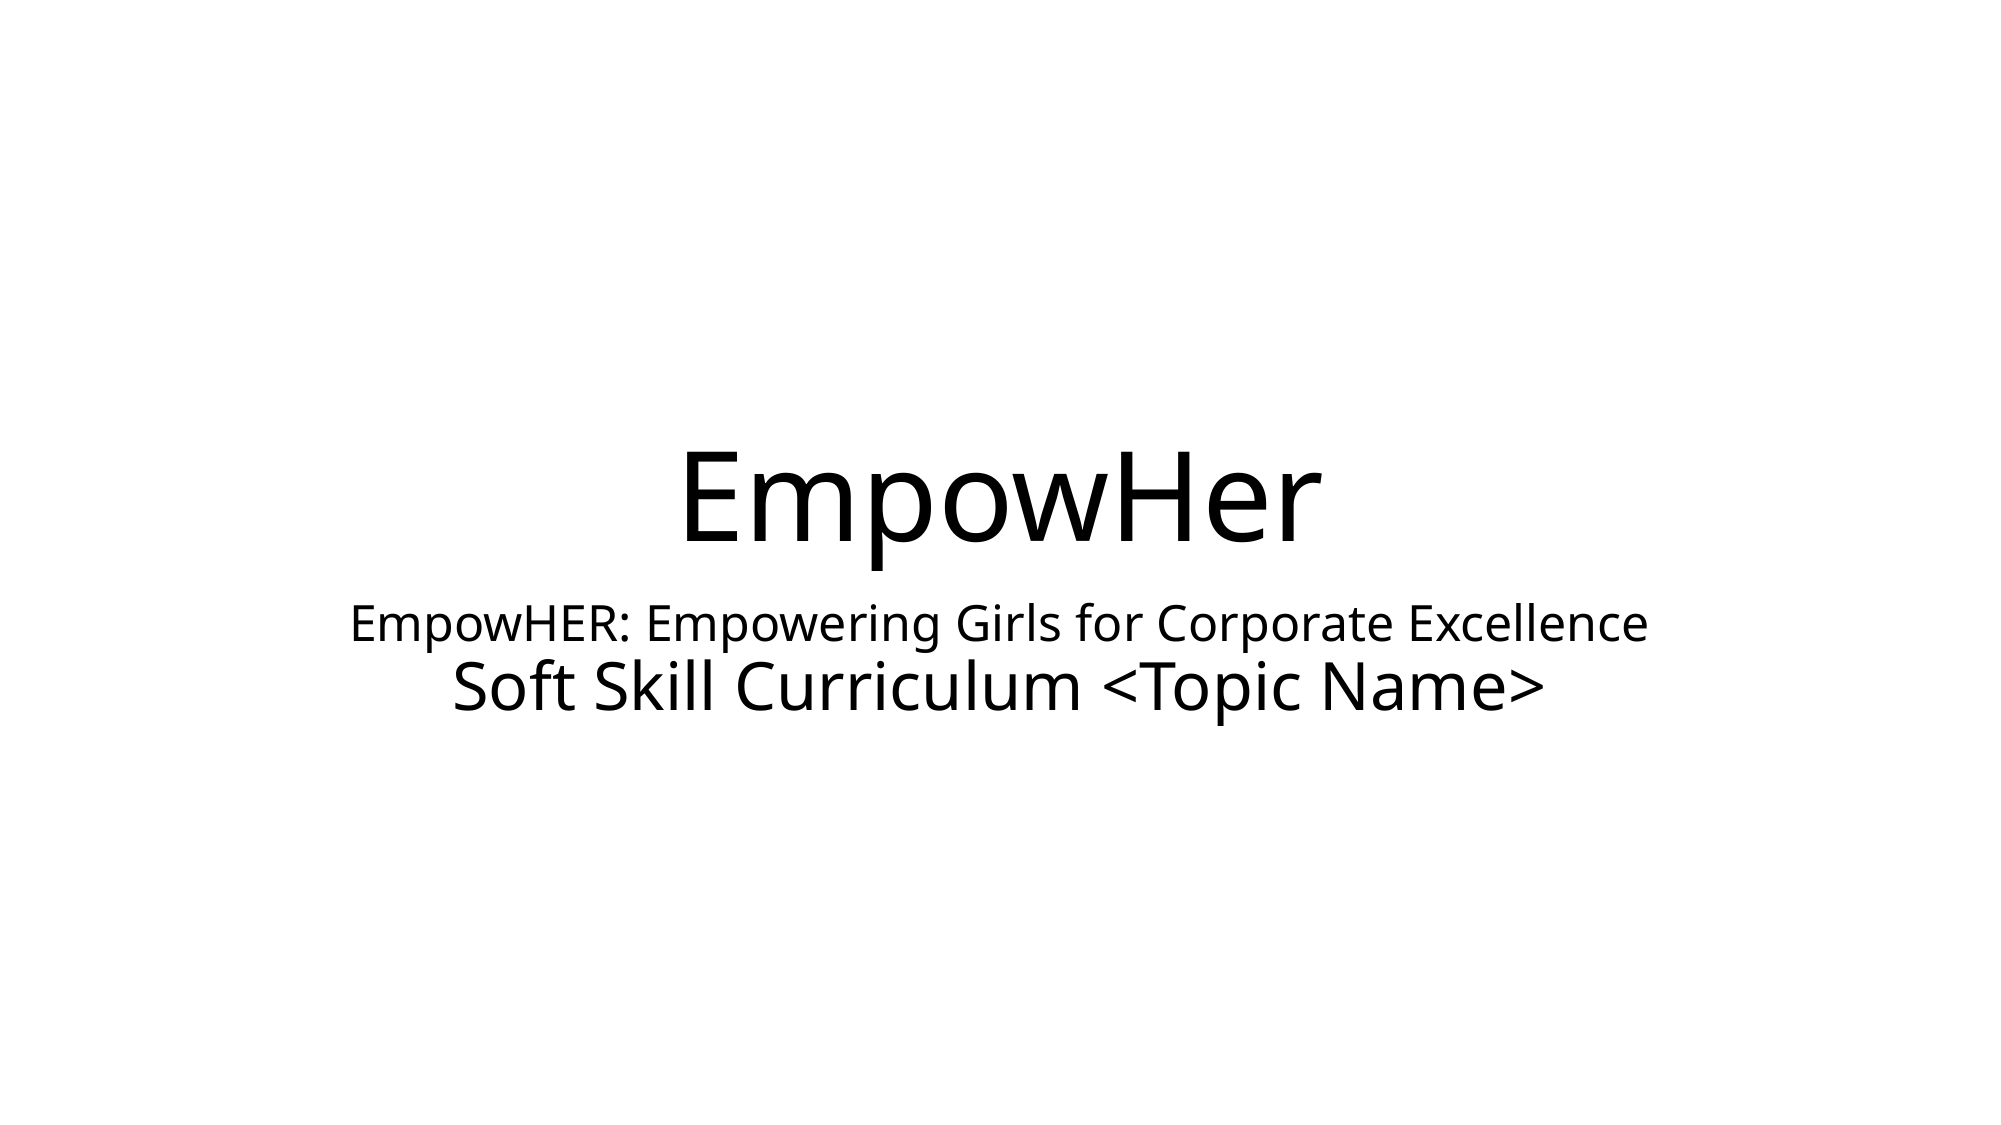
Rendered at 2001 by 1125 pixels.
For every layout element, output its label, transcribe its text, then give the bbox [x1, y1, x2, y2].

subtitle EmpowHER: Empowering Girls for Corporate Excellence Soft Skill Curriculum <Topic Name> [249, 590, 1750, 863]
title EmpowHer [249, 184, 1750, 576]
